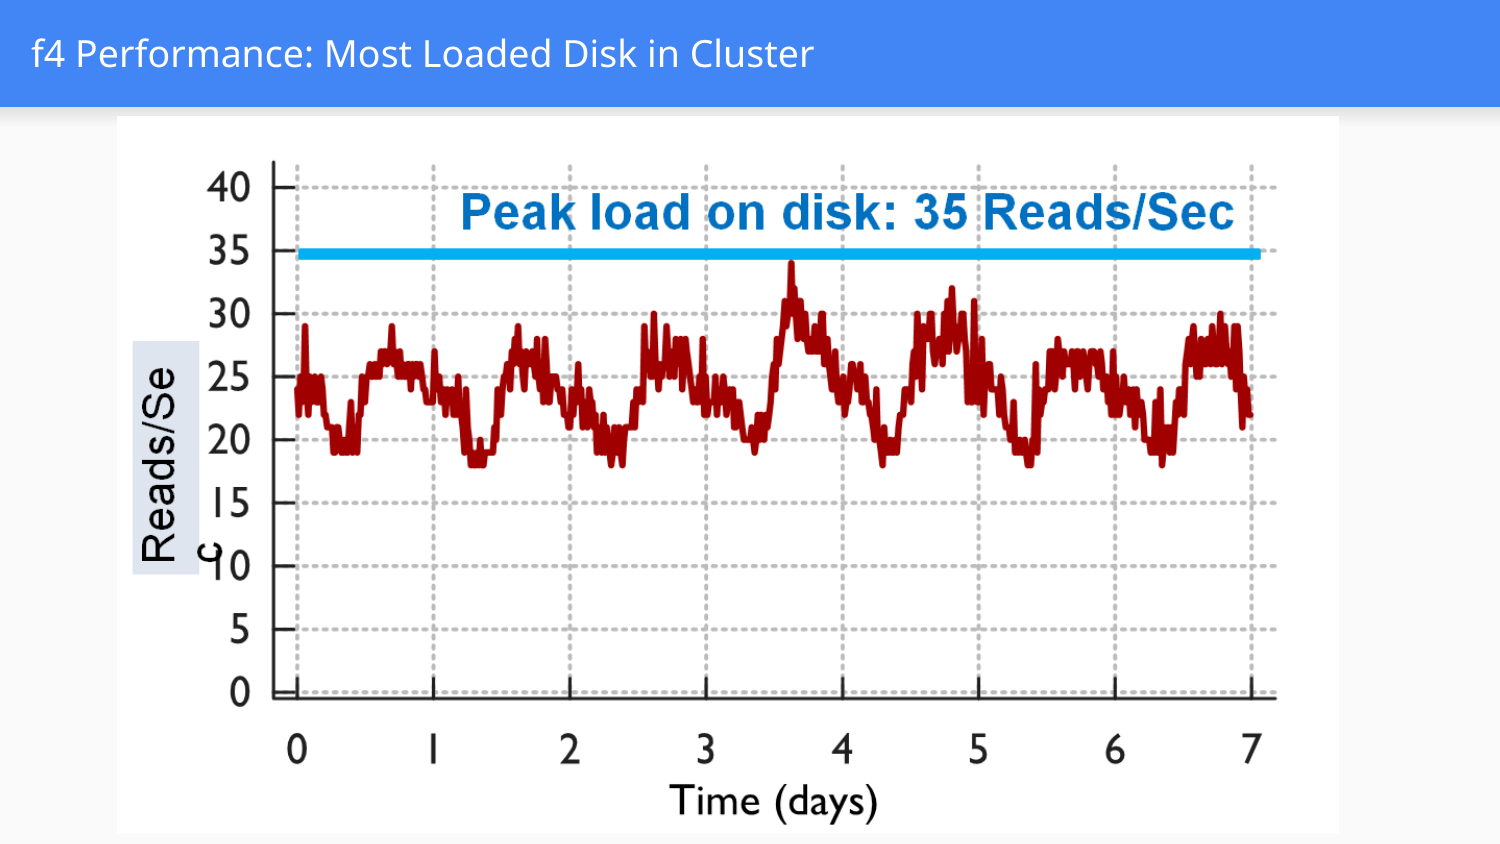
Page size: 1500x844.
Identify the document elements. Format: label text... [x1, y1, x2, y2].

title f4 Performance: Most Loaded Disk in Cluster [16, 2, 1464, 102]
picture [117, 115, 1339, 833]
